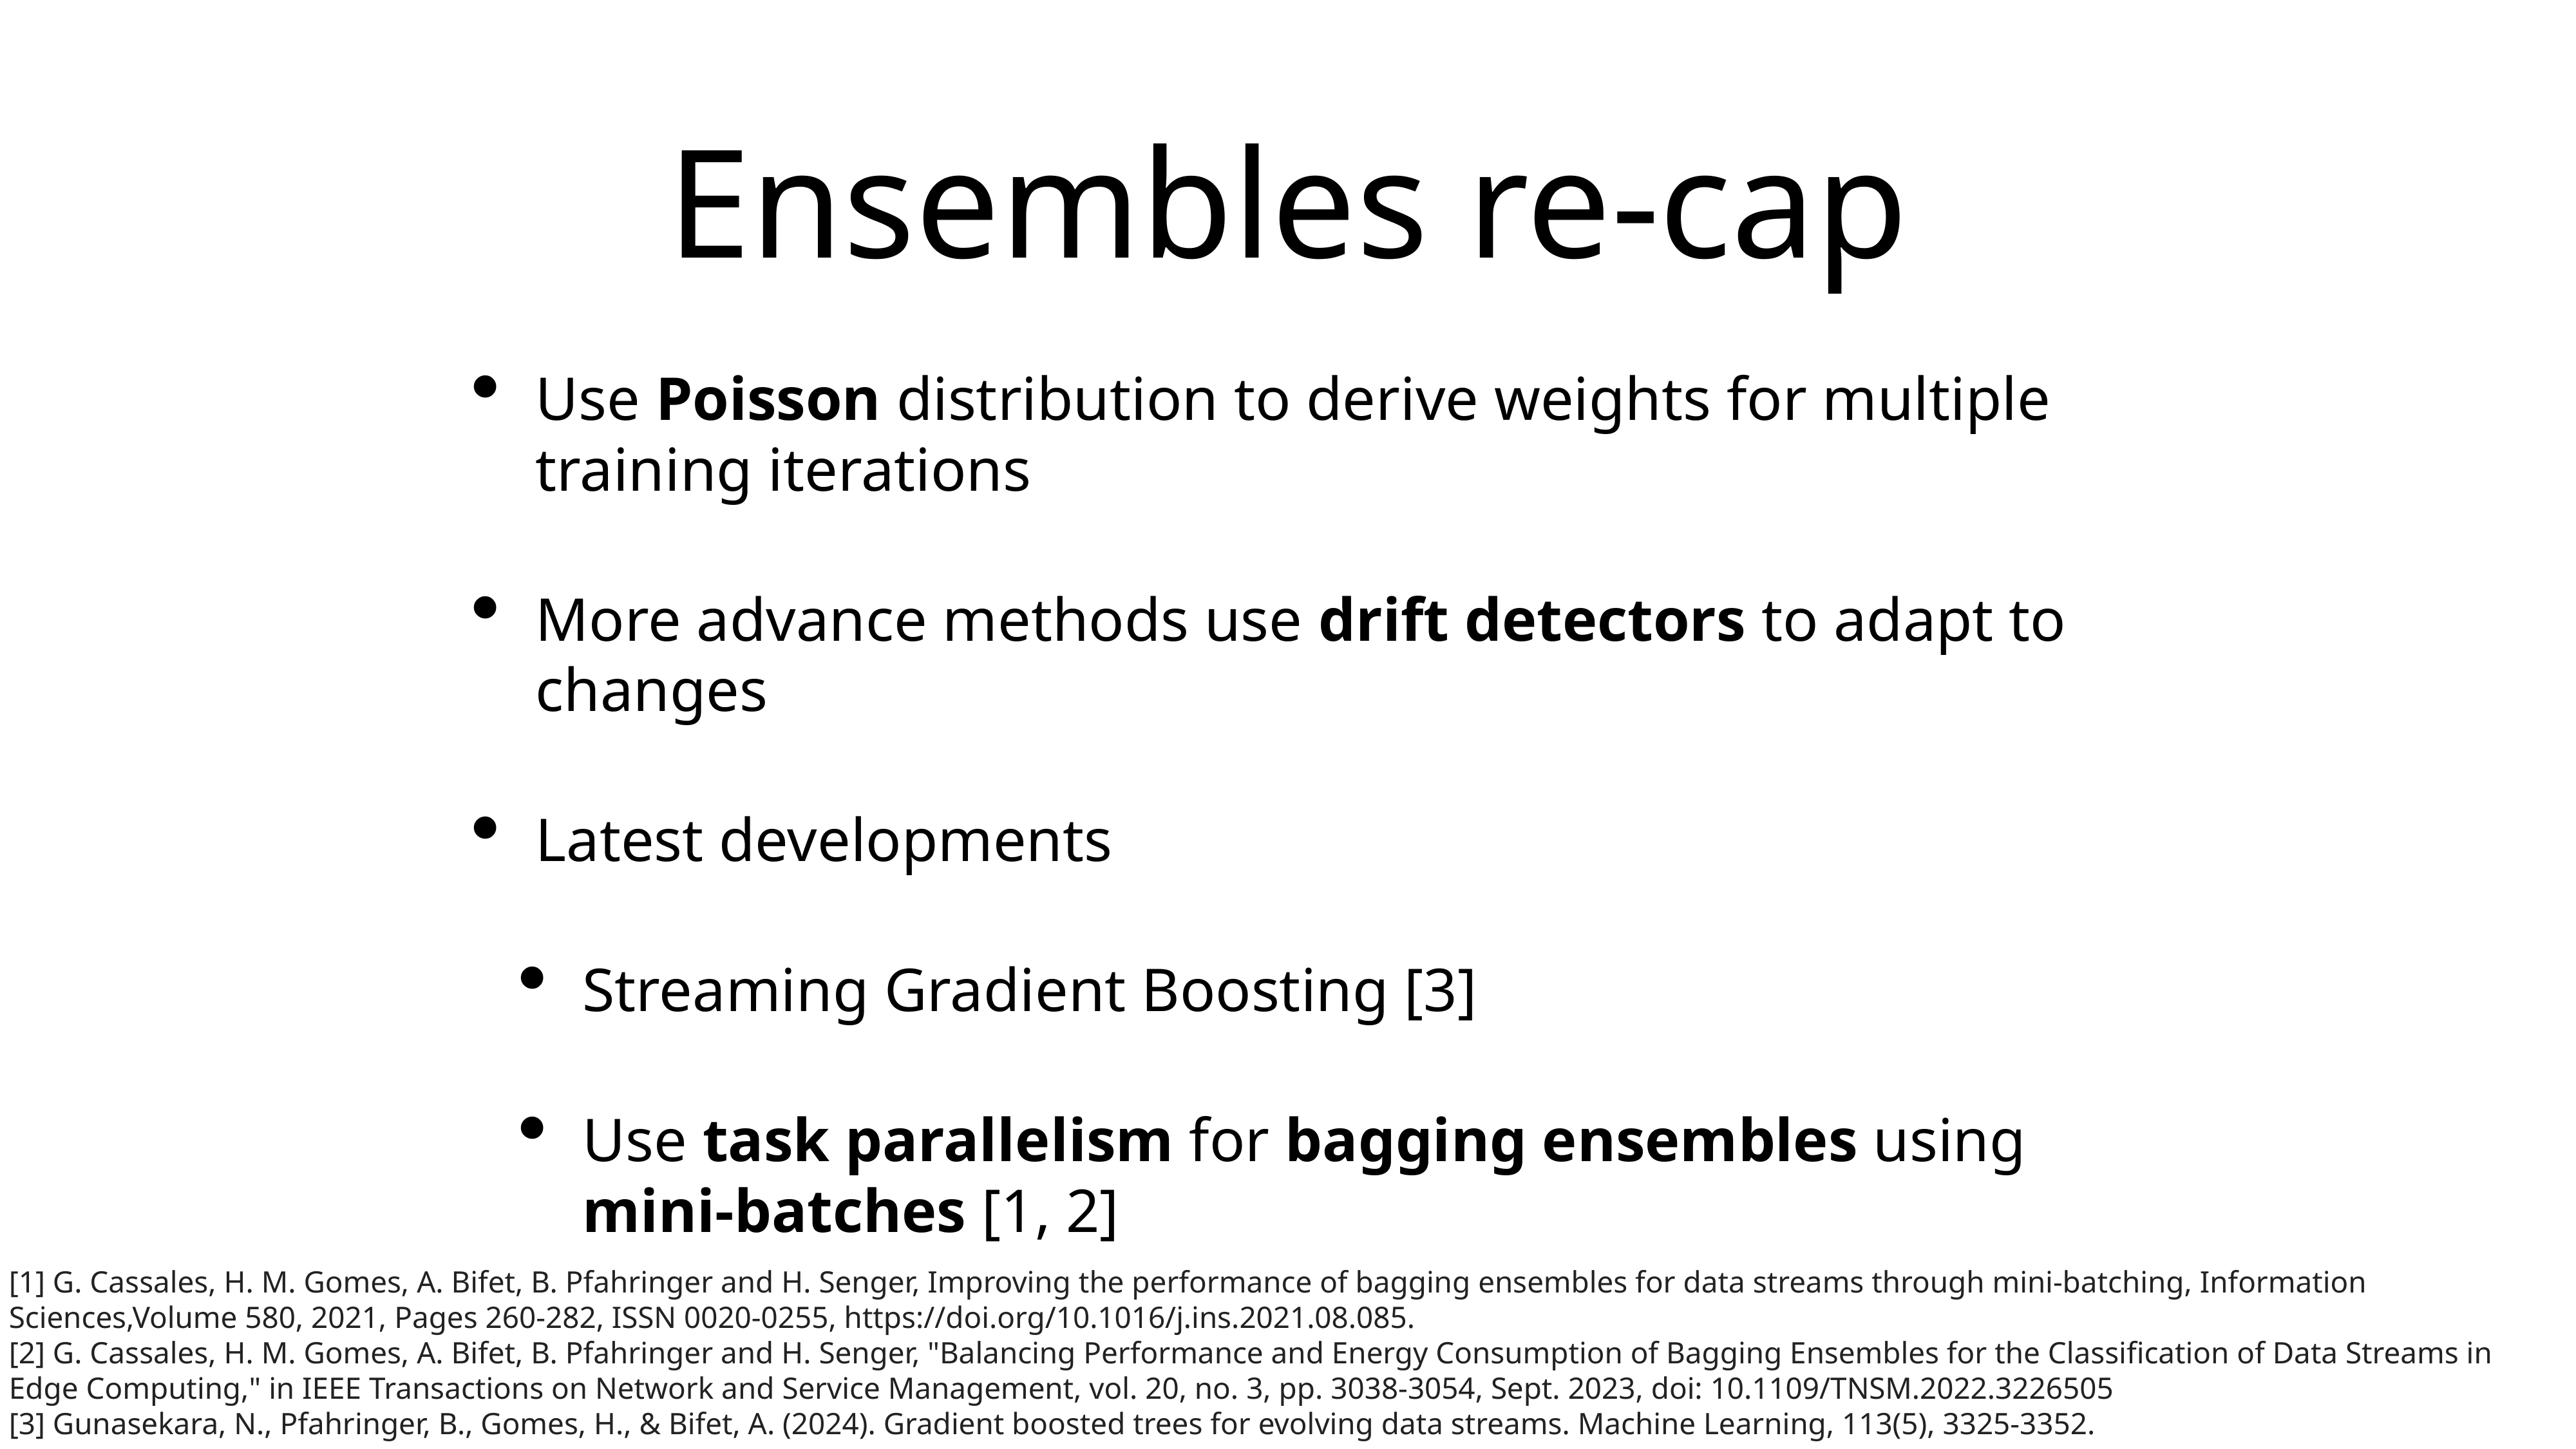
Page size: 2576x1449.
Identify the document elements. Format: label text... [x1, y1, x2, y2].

list Use Poisson distribution to derive weights for multiple training iterations More advance methods use drift detectors to adapt to changes Latest developments Streaming Gradient Boosting [3] Use task parallelism for bagging ensembles using mini-batches [1, 2] [463, 335, 2113, 1256]
text_box [1] G. Cassales, H. M. Gomes, A. Bifet, B. Pfahringer and H. Senger, Improving the performance of bagging ensembles for data streams through mini-batching, Information Sciences,Volume 580, 2021, Pages 260-282, ISSN 0020-0255, https://doi.org/10.1016/j.ins.2021.08.085. [2] G. Cassales, H. M. Gomes, A. Bifet, B. Pfahringer and H. Senger, "Balancing Performance and Energy Consumption of Bagging Ensembles for the Classification of Data Streams in Edge Computing," in IEEE Transactions on Network and Service Management, vol. 20, no. 3, pp. 3038-3054, Sept. 2023, doi: 10.1109/TNSM.2022.3226505 [3] Gunasekara, N., Pfahringer, B., Gomes, H., & Bifet, A. (2024). Gradient boosted trees for evolving data streams. Machine Learning, 113(5), 3325-3352. [1, 1256, 2576, 1448]
title Ensembles re-cap [463, 37, 2113, 335]
